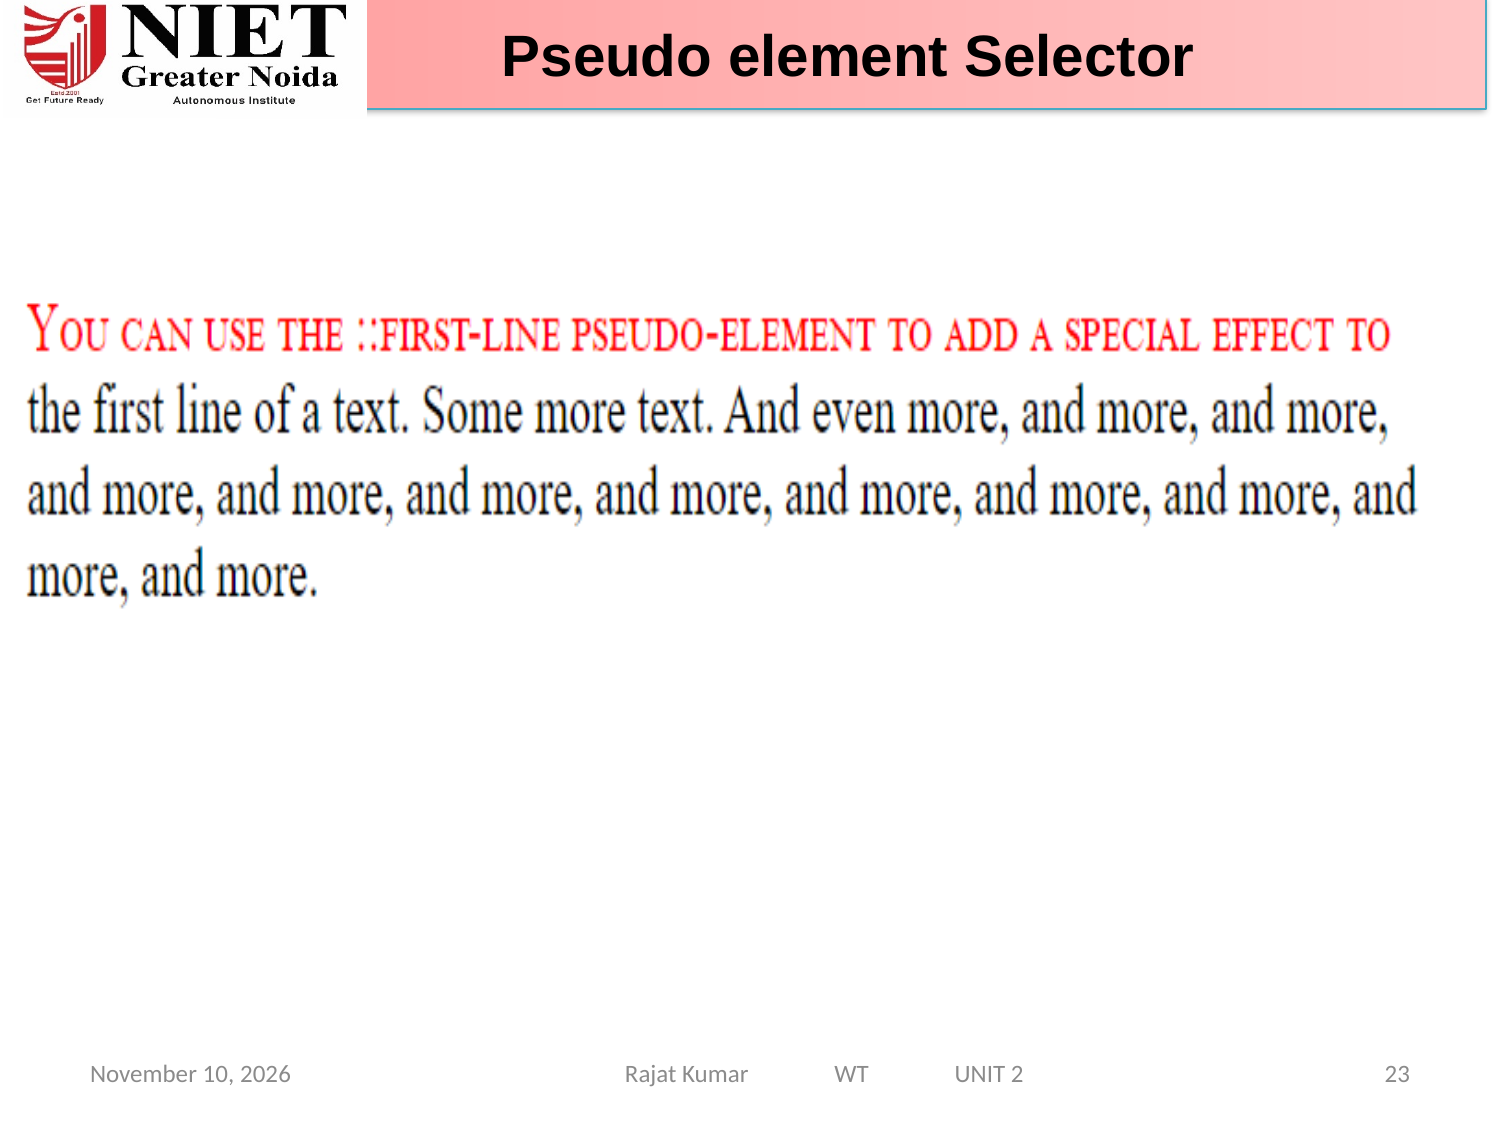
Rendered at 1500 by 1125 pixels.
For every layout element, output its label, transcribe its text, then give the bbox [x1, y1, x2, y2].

picture [3, 0, 367, 118]
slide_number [75, 1042, 412, 1103]
text_box Pseudo element Selector [372, 0, 1487, 110]
picture [24, 264, 1428, 638]
footer Rajat Kumar WT UNIT 2 [412, 1042, 1074, 1103]
slide_number 23 [1074, 1042, 1425, 1103]
